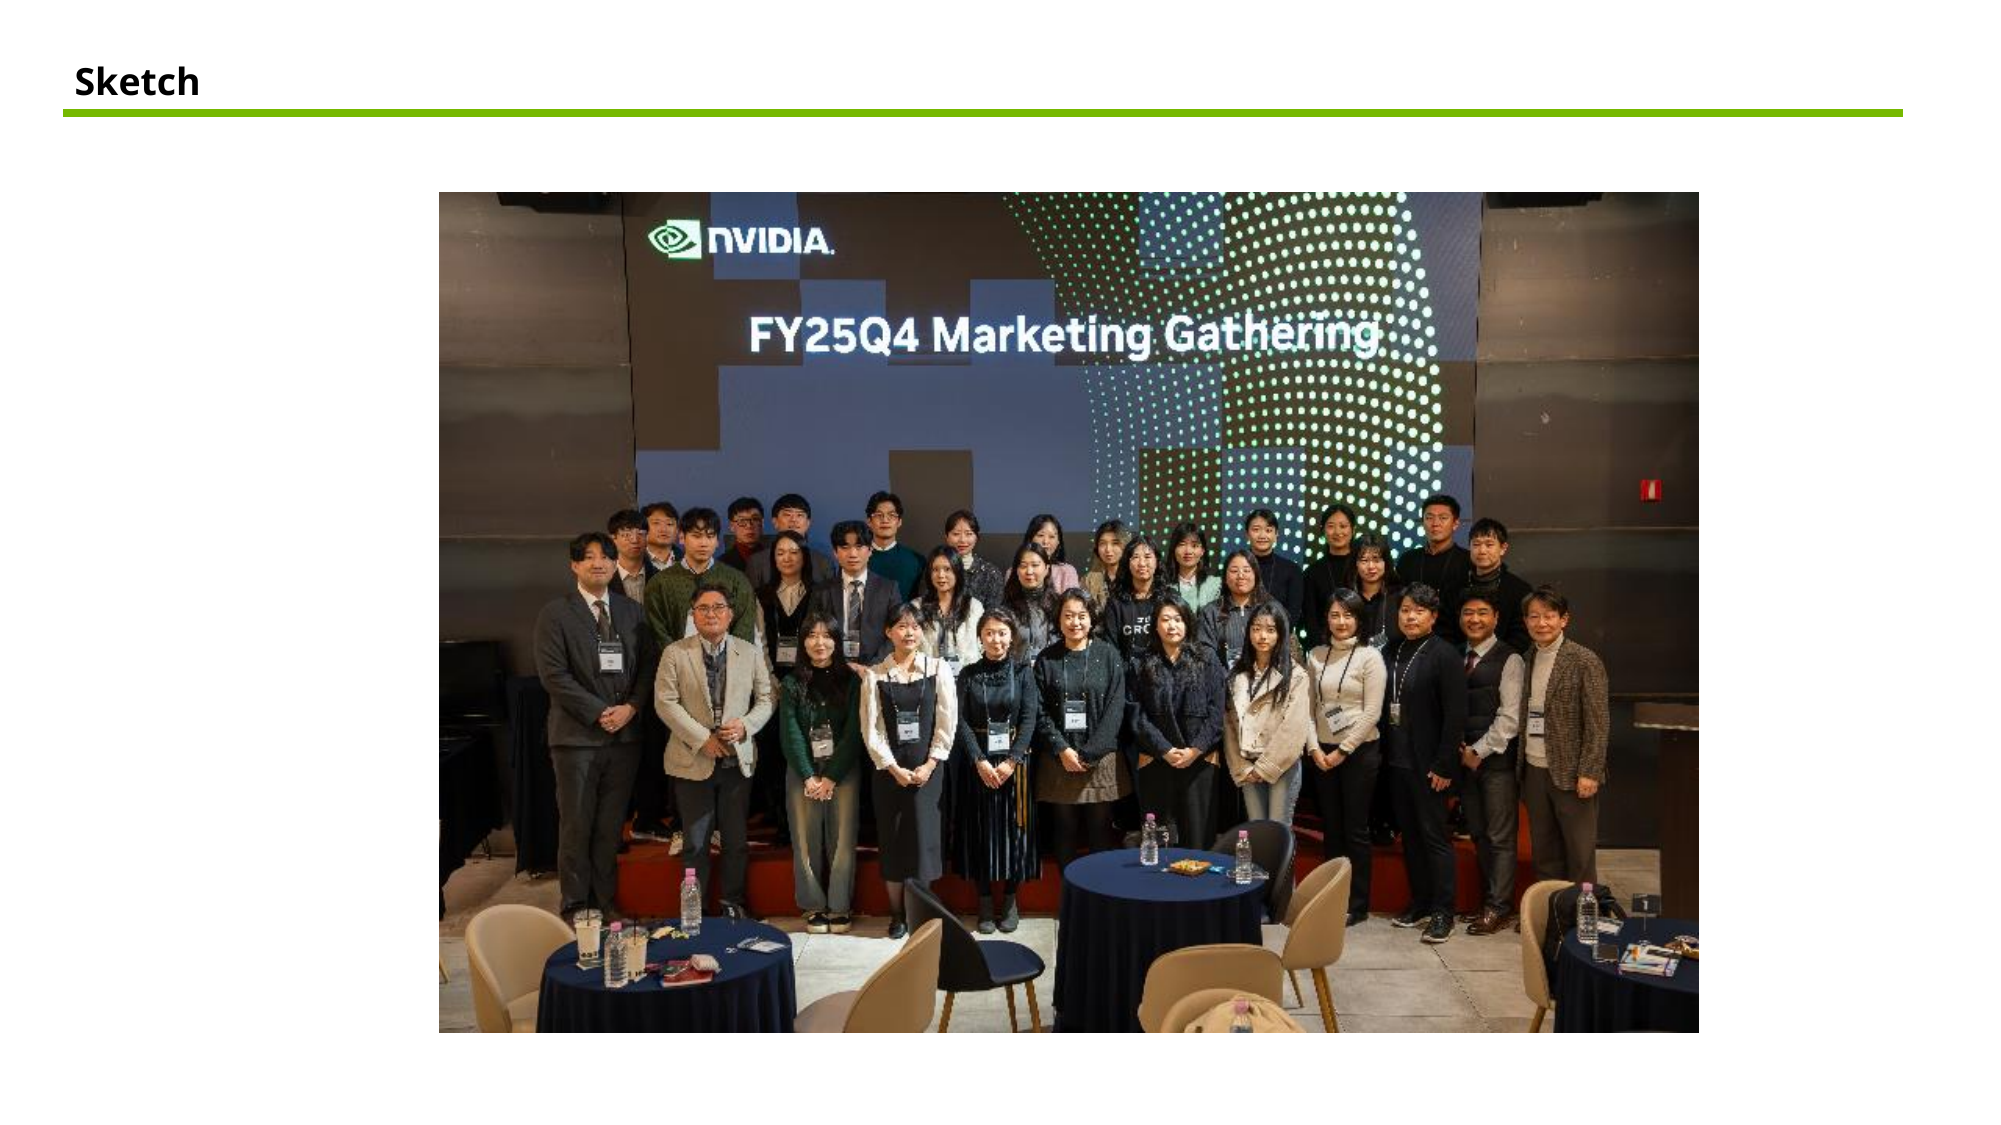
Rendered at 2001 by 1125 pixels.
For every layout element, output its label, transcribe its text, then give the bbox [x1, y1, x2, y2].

picture [439, 191, 1699, 1033]
text_box Sketch [59, 50, 1069, 111]
